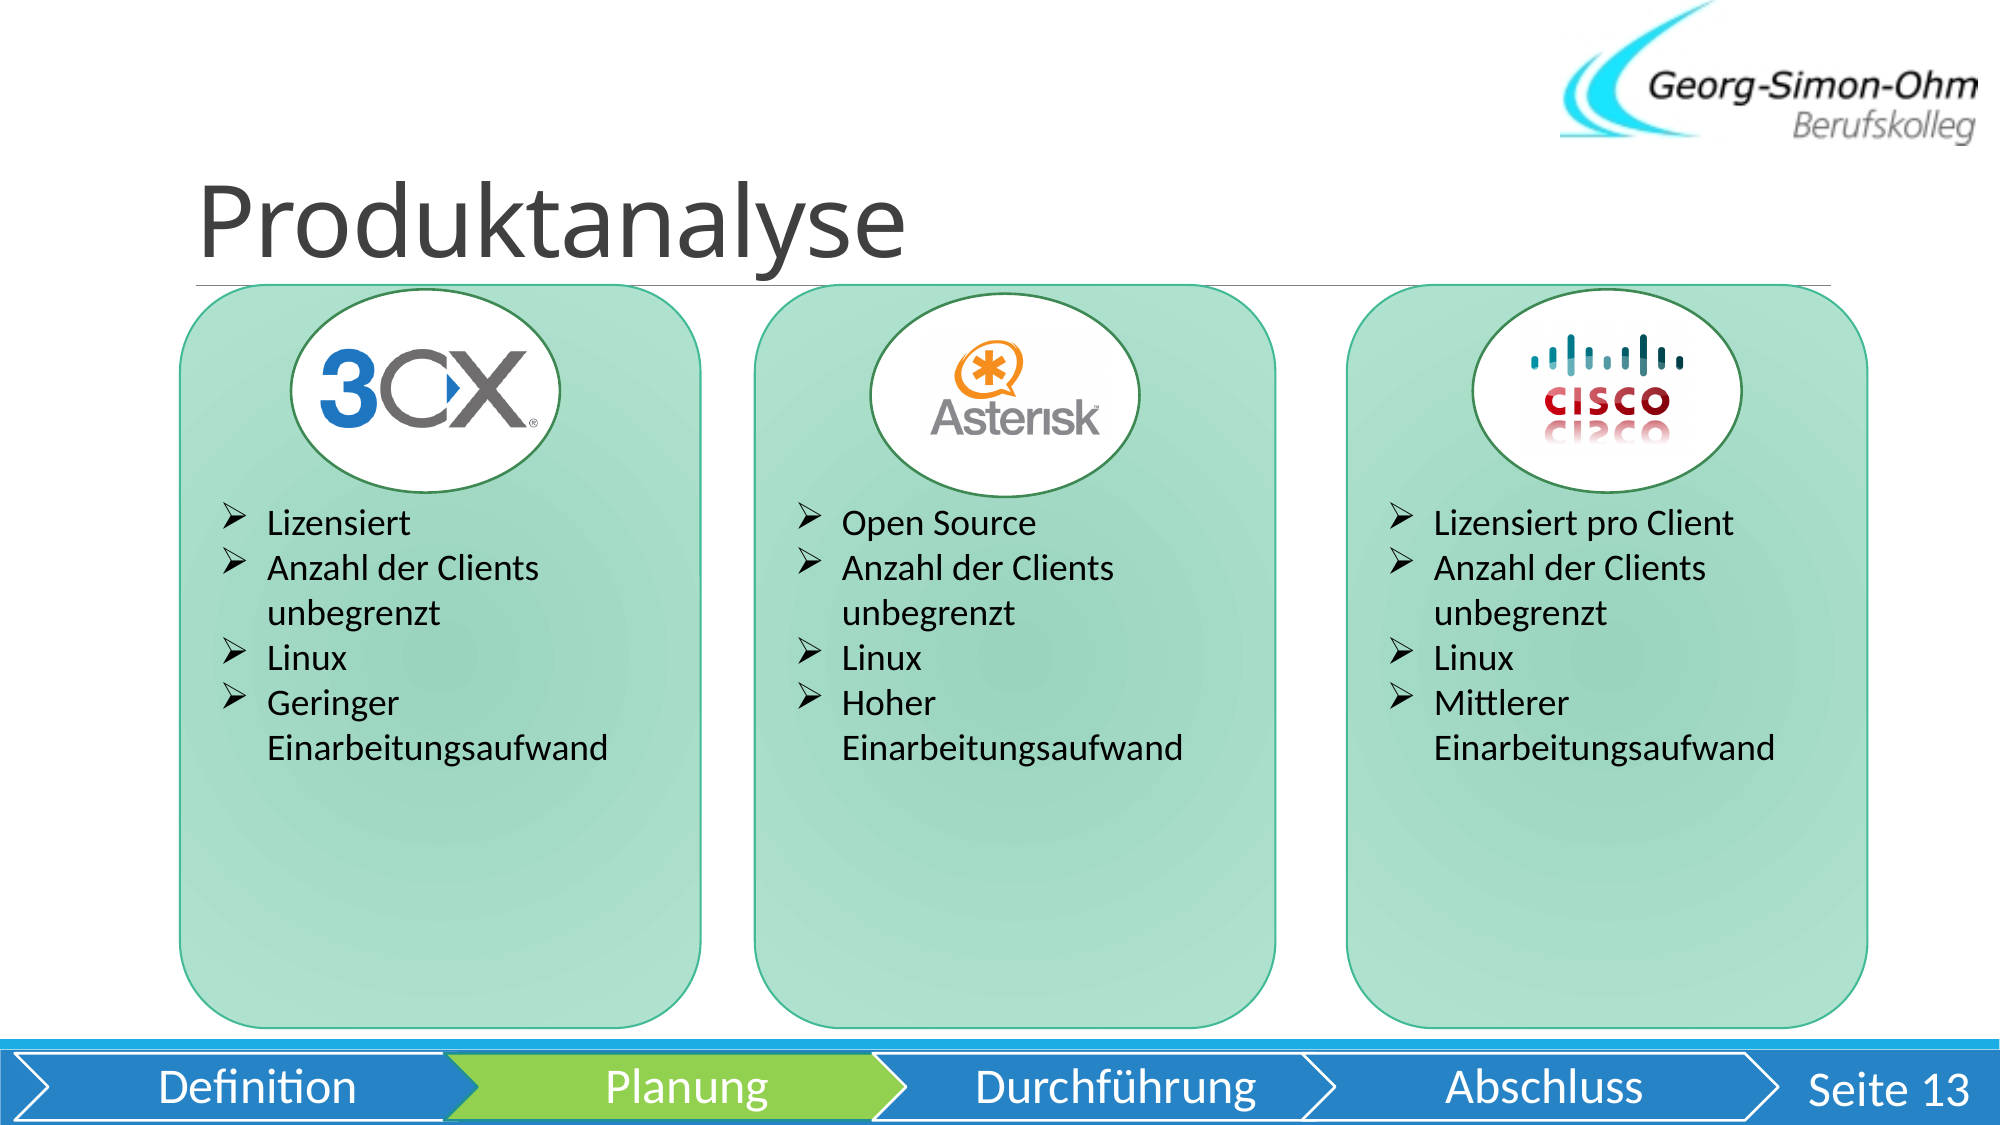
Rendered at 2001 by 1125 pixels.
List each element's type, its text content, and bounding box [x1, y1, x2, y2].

picture [310, 339, 541, 436]
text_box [13, 1052, 1780, 1121]
text_box [869, 292, 1141, 499]
text_box Open Source Anzahl der Clients unbegrenzt Linux Hoher Einarbeitungsaufwand [753, 285, 1277, 1030]
text_box [289, 288, 562, 494]
picture [1560, 0, 1979, 147]
title Produktanalyse [180, 47, 1830, 285]
text_box [1471, 288, 1743, 494]
text_box Lizensiert Anzahl der Clients unbegrenzt Linux Geringer Einarbeitungsaufwand [178, 285, 702, 1030]
slide_number Seite 13 [1790, 1056, 1987, 1117]
picture [923, 332, 1108, 442]
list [1517, 323, 1698, 459]
text_box Lizensiert pro Client Anzahl der Clients unbegrenzt Linux Mittlerer Einarbeitungsaufwand [1345, 285, 1869, 1030]
